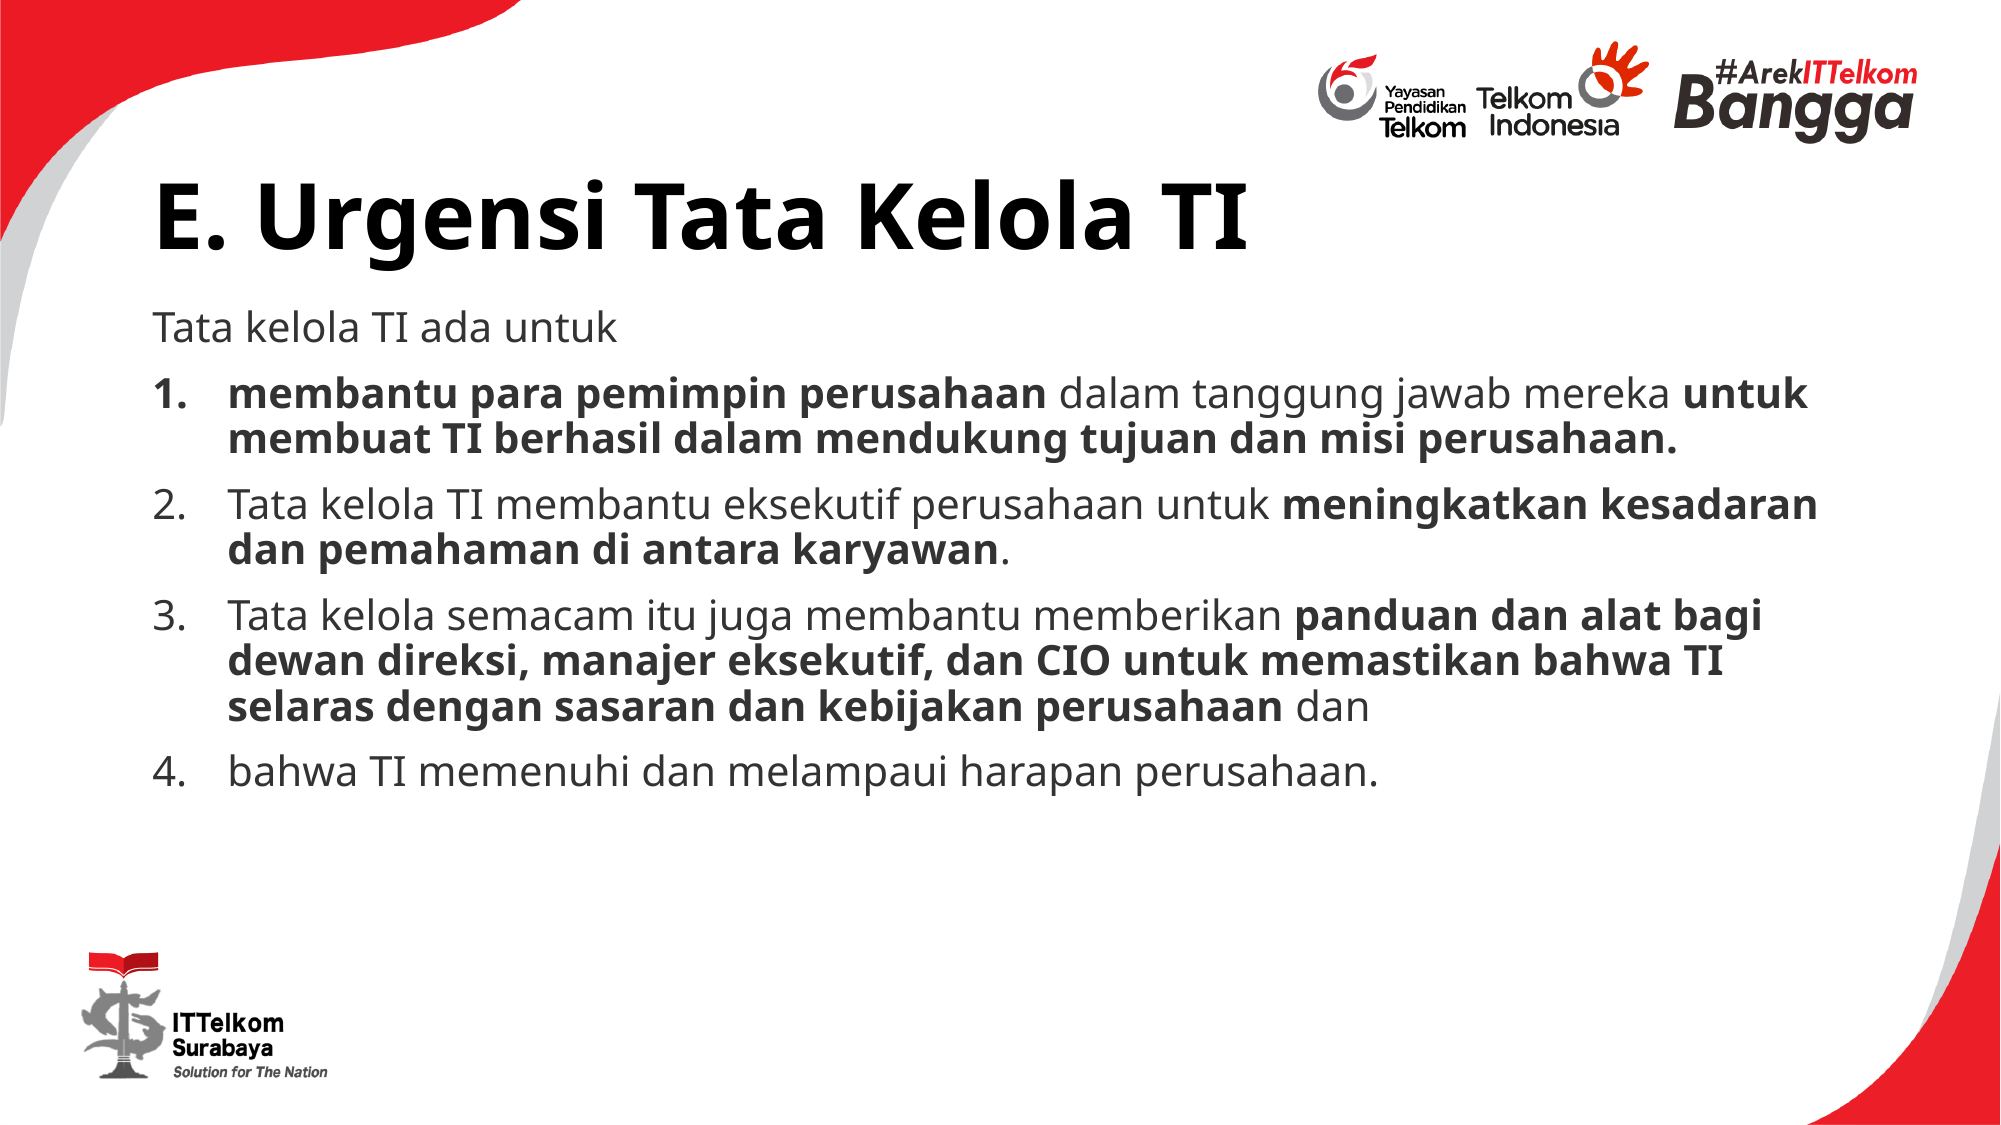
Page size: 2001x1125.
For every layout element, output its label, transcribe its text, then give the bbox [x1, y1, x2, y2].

picture [0, 0, 2001, 1125]
list Tata kelola TI ada untuk membantu para pemimpin perusahaan dalam tanggung jawab mereka untuk membuat TI berhasil dalam mendukung tujuan dan misi perusahaan. Tata kelola TI membantu eksekutif perusahaan untuk meningkatkan kesadaran dan pemahaman di antara karyawan. Tata kelola semacam itu juga membantu memberikan panduan dan alat bagi dewan direksi, manajer eksekutif, dan CIO untuk memastikan bahwa TI selaras dengan sasaran dan kebijakan perusahaan dan bahwa TI memenuhi dan melampaui harapan perusahaan. [137, 299, 1863, 933]
title E. Urgensi Tata Kelola TI [137, 163, 1863, 278]
